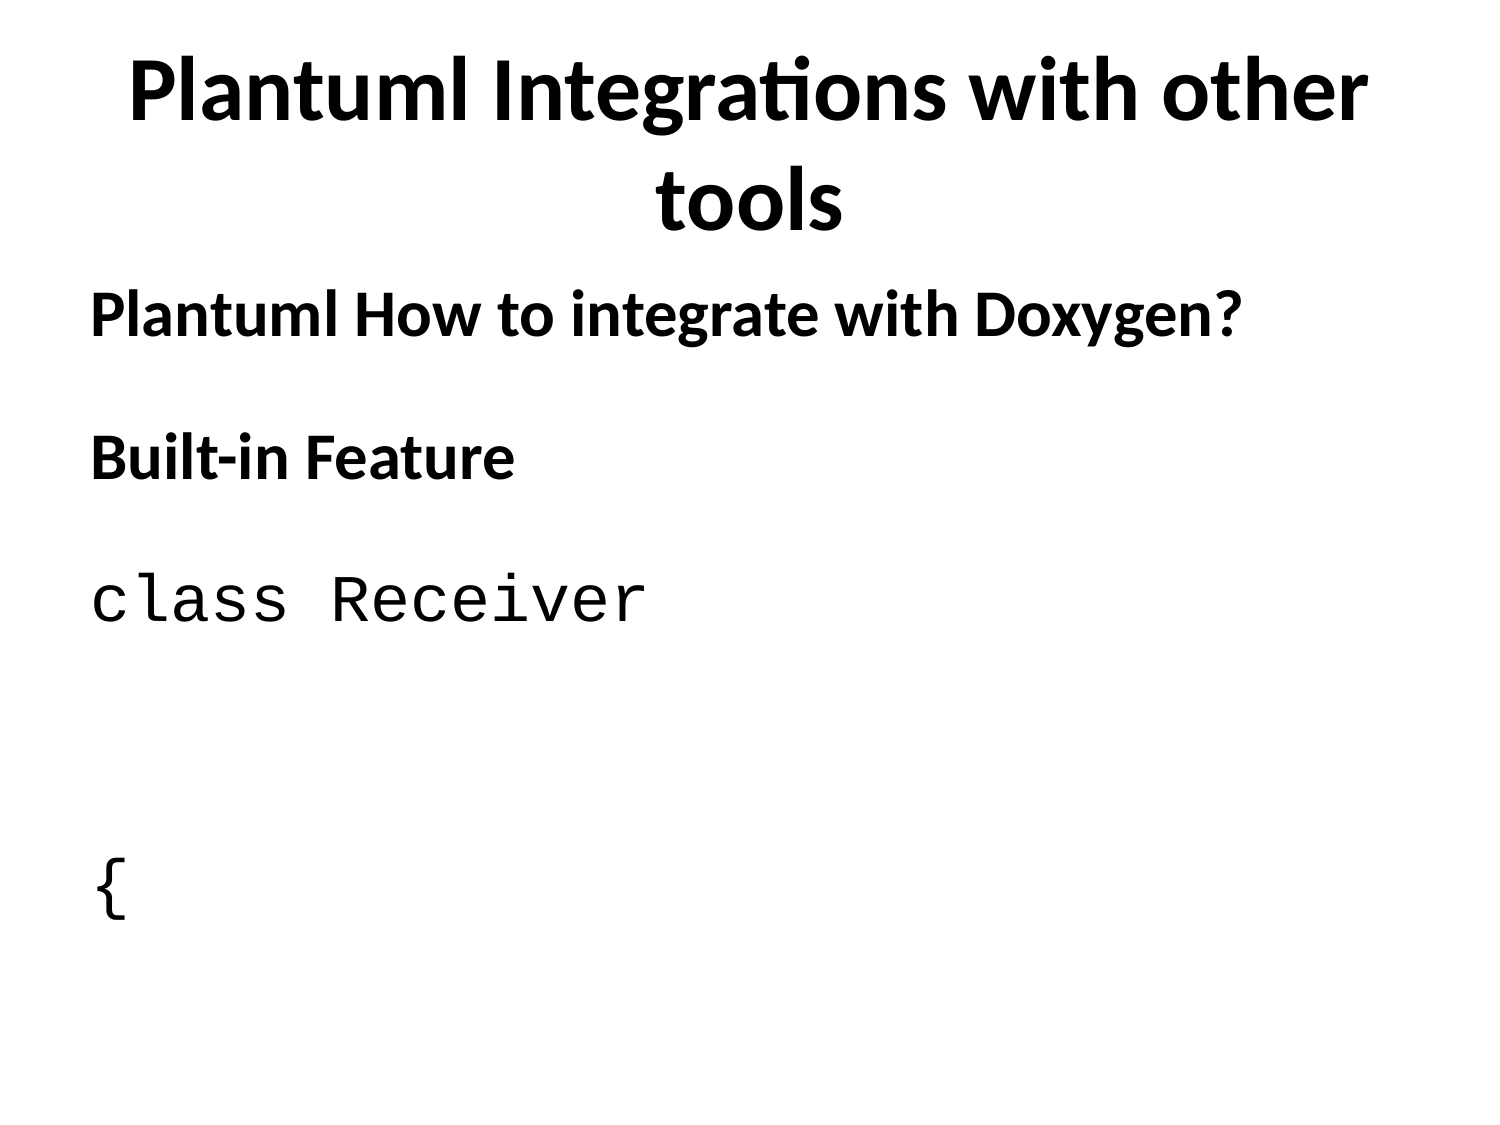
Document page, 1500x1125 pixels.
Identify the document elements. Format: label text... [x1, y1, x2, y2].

list Plantuml How to integrate with Doxygen? Built-in Feature class Receiver { public: /** Executable a command on the server */ void Command(int commandId); }; [75, 262, 1425, 1005]
title Plantuml Integrations with other tools [75, 45, 1425, 233]
